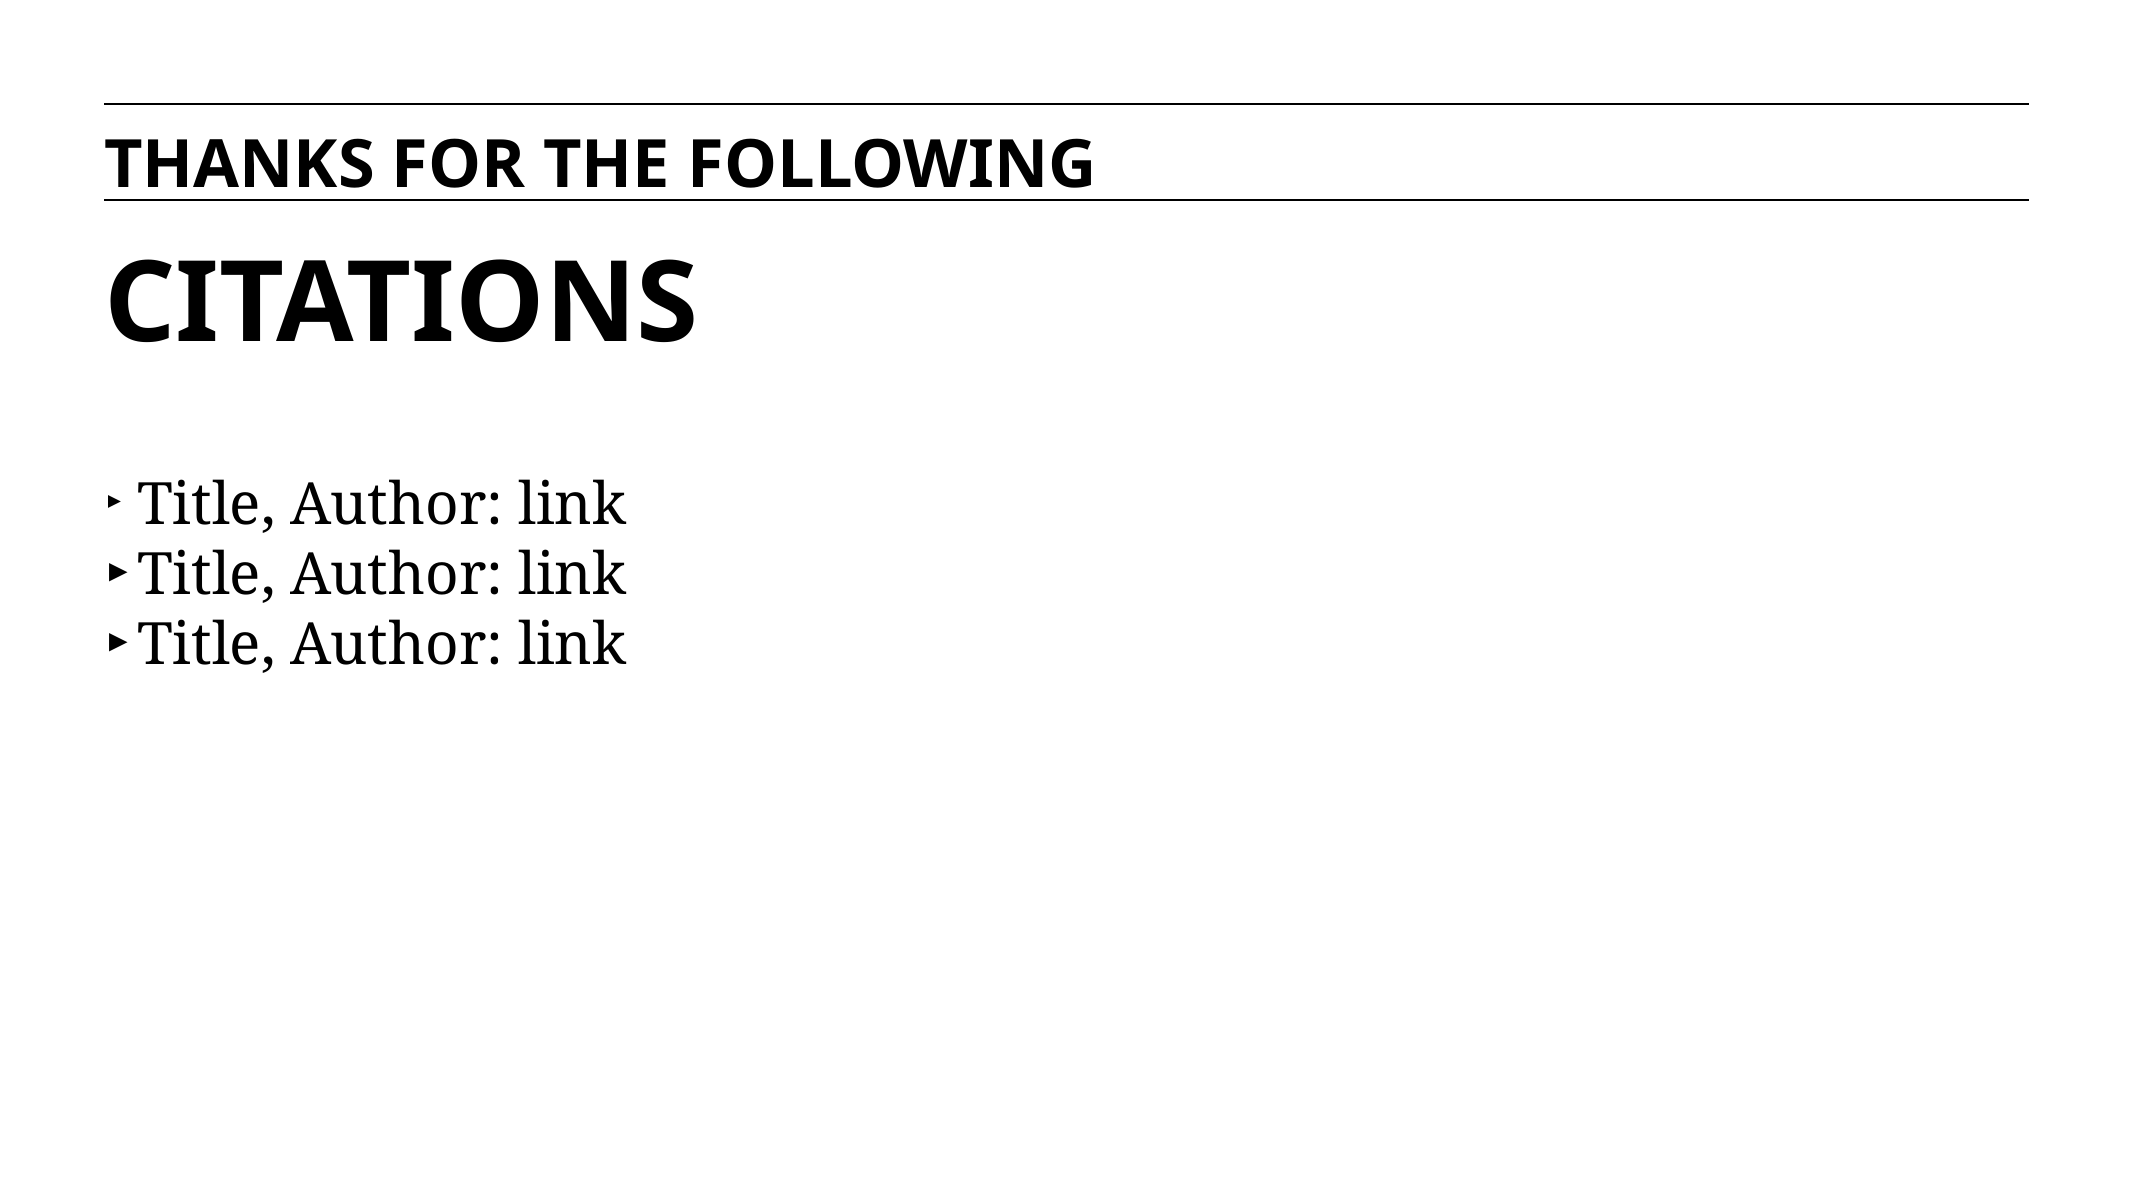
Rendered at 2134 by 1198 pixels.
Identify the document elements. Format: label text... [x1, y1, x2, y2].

list Title, Author: link Title, Author: link Title, Author: link [103, 395, 2029, 1021]
text_box THANKS FOR THE FOLLOWING [104, 120, 1371, 192]
title CITATIONS [103, 241, 2030, 359]
